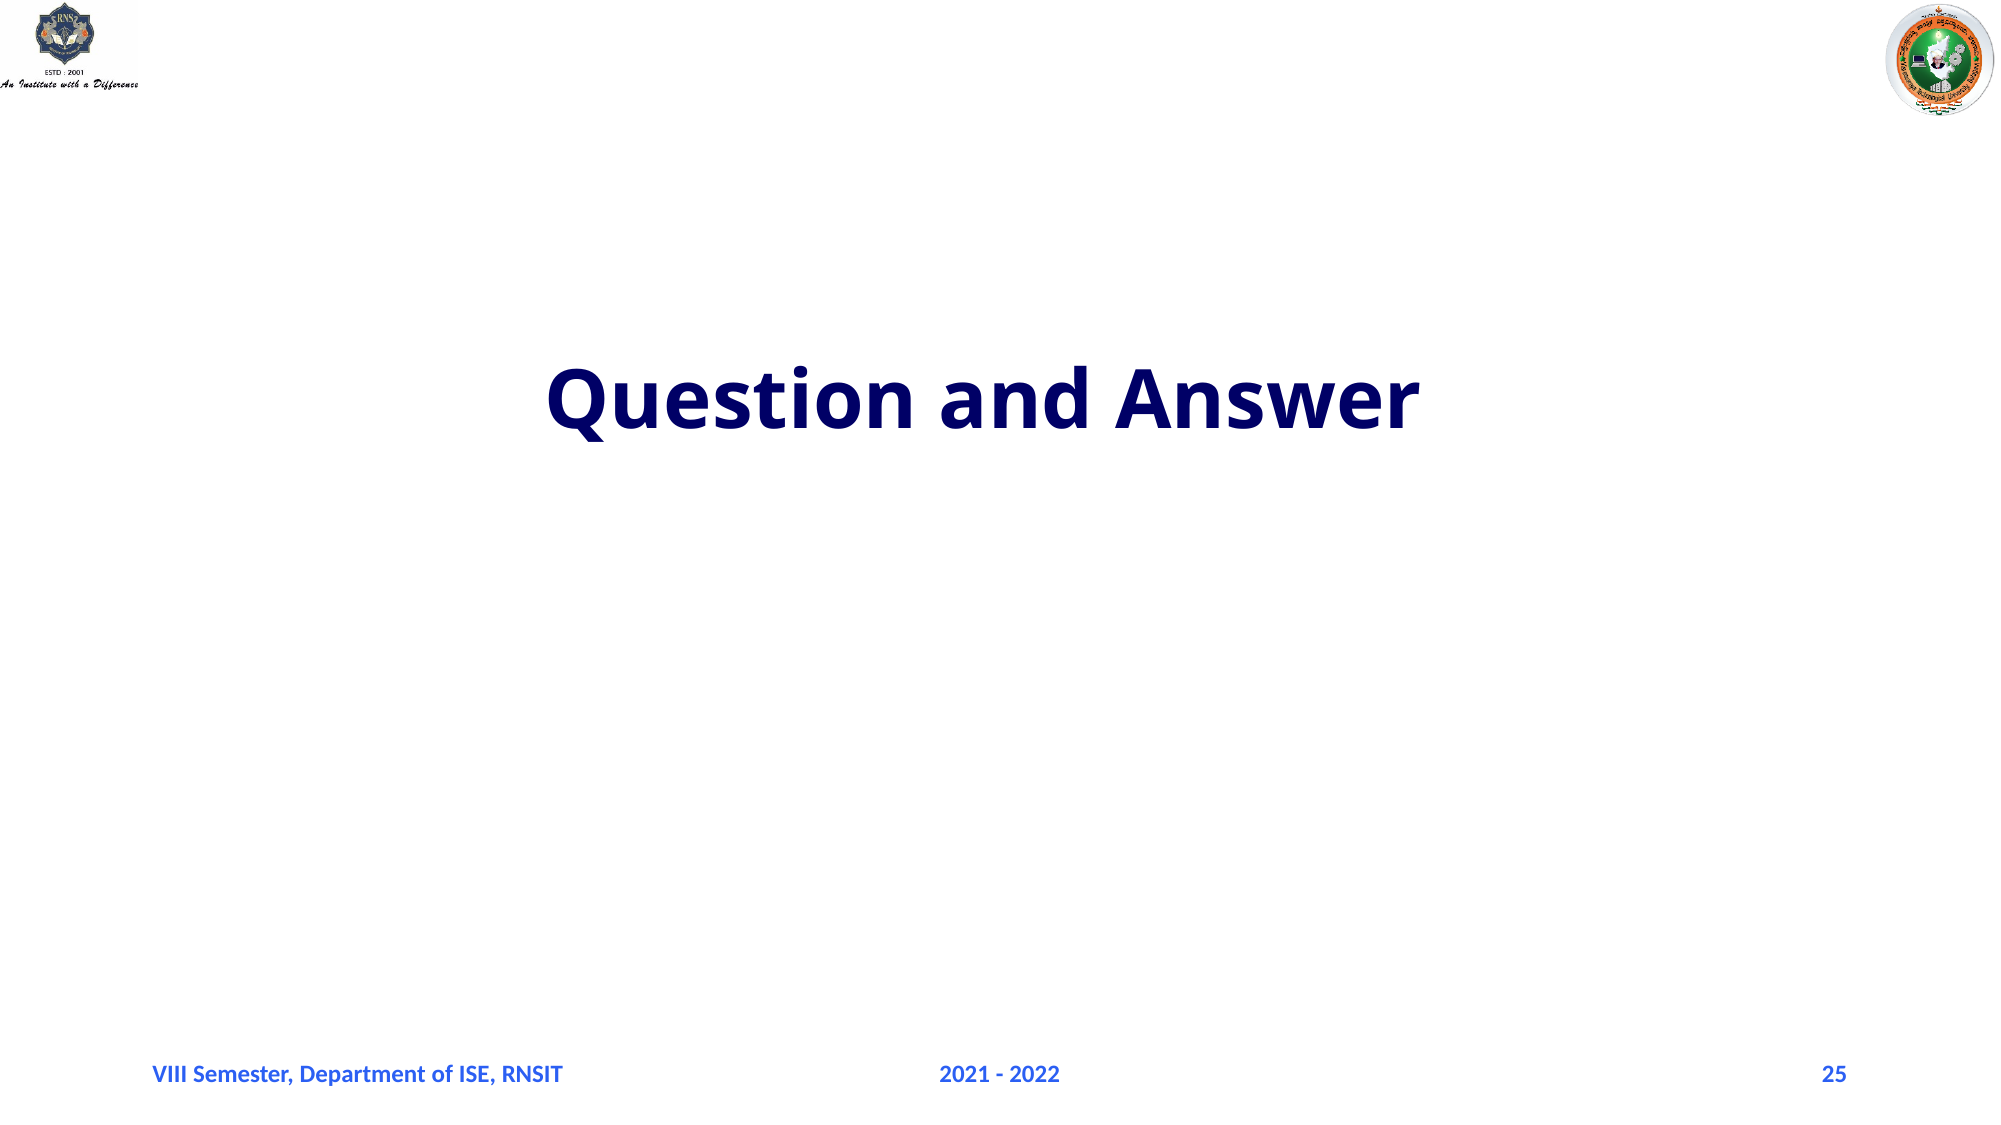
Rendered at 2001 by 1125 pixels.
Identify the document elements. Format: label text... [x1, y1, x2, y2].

slide_number 25 [1412, 1042, 1863, 1103]
picture [1882, 2, 1997, 117]
footer 2021 - 2022 [662, 1042, 1338, 1103]
title Question and Answer [456, 349, 1512, 513]
slide_number VIII Semester, Department of ISE, RNSIT [137, 1042, 662, 1103]
picture [0, 0, 138, 90]
